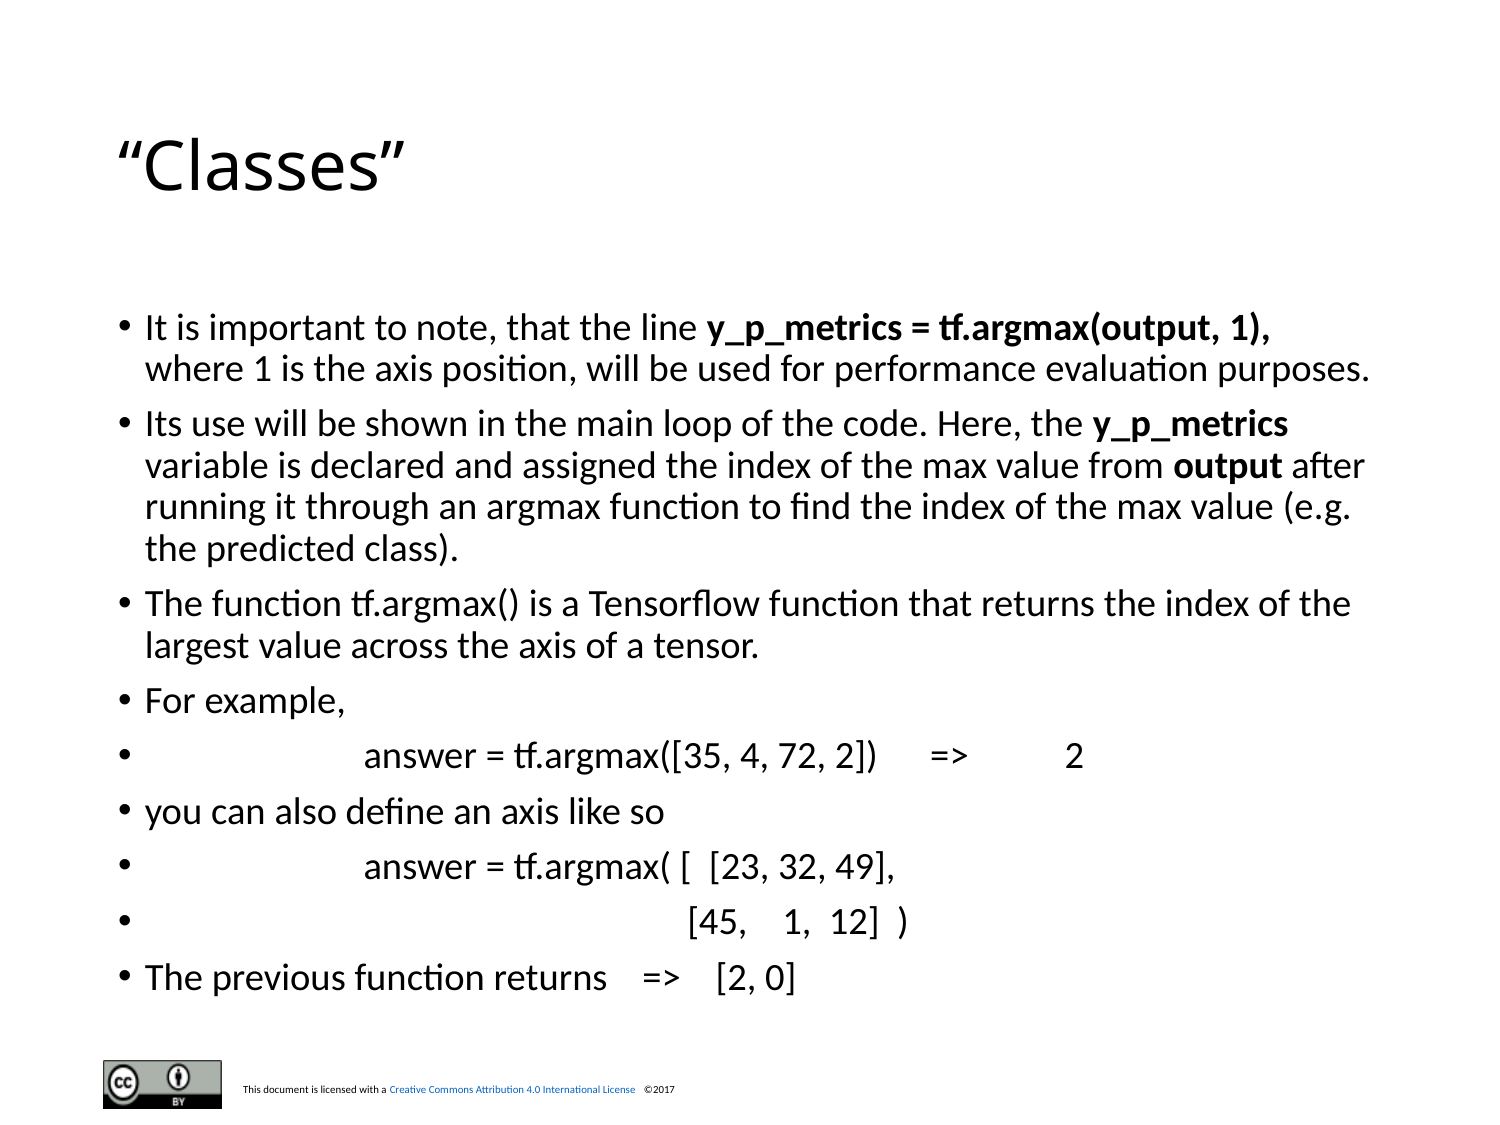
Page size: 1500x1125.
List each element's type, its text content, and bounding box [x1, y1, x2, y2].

list It is important to note, that the line y_p_metrics = tf.argmax(output, 1), where 1 is the axis position, will be used for performance evaluation purposes. Its use will be shown in the main loop of the code. Here, the y_p_metrics variable is declared and assigned the index of the max value from output after running it through an argmax function to find the index of the max value (e.g. the predicted class). The function tf.argmax() is a Tensorflow function that returns the index of the largest value across the axis of a tensor. For example, answer = tf.argmax([35, 4, 72, 2]) => 2 you can also define an axis like so answer = tf.argmax( [ [23, 32, 49], [45, 1, 12] ) The previous function returns => [2, 0] [103, 299, 1397, 1014]
title “Classes” [103, 59, 1397, 278]
picture [103, 1060, 222, 1109]
